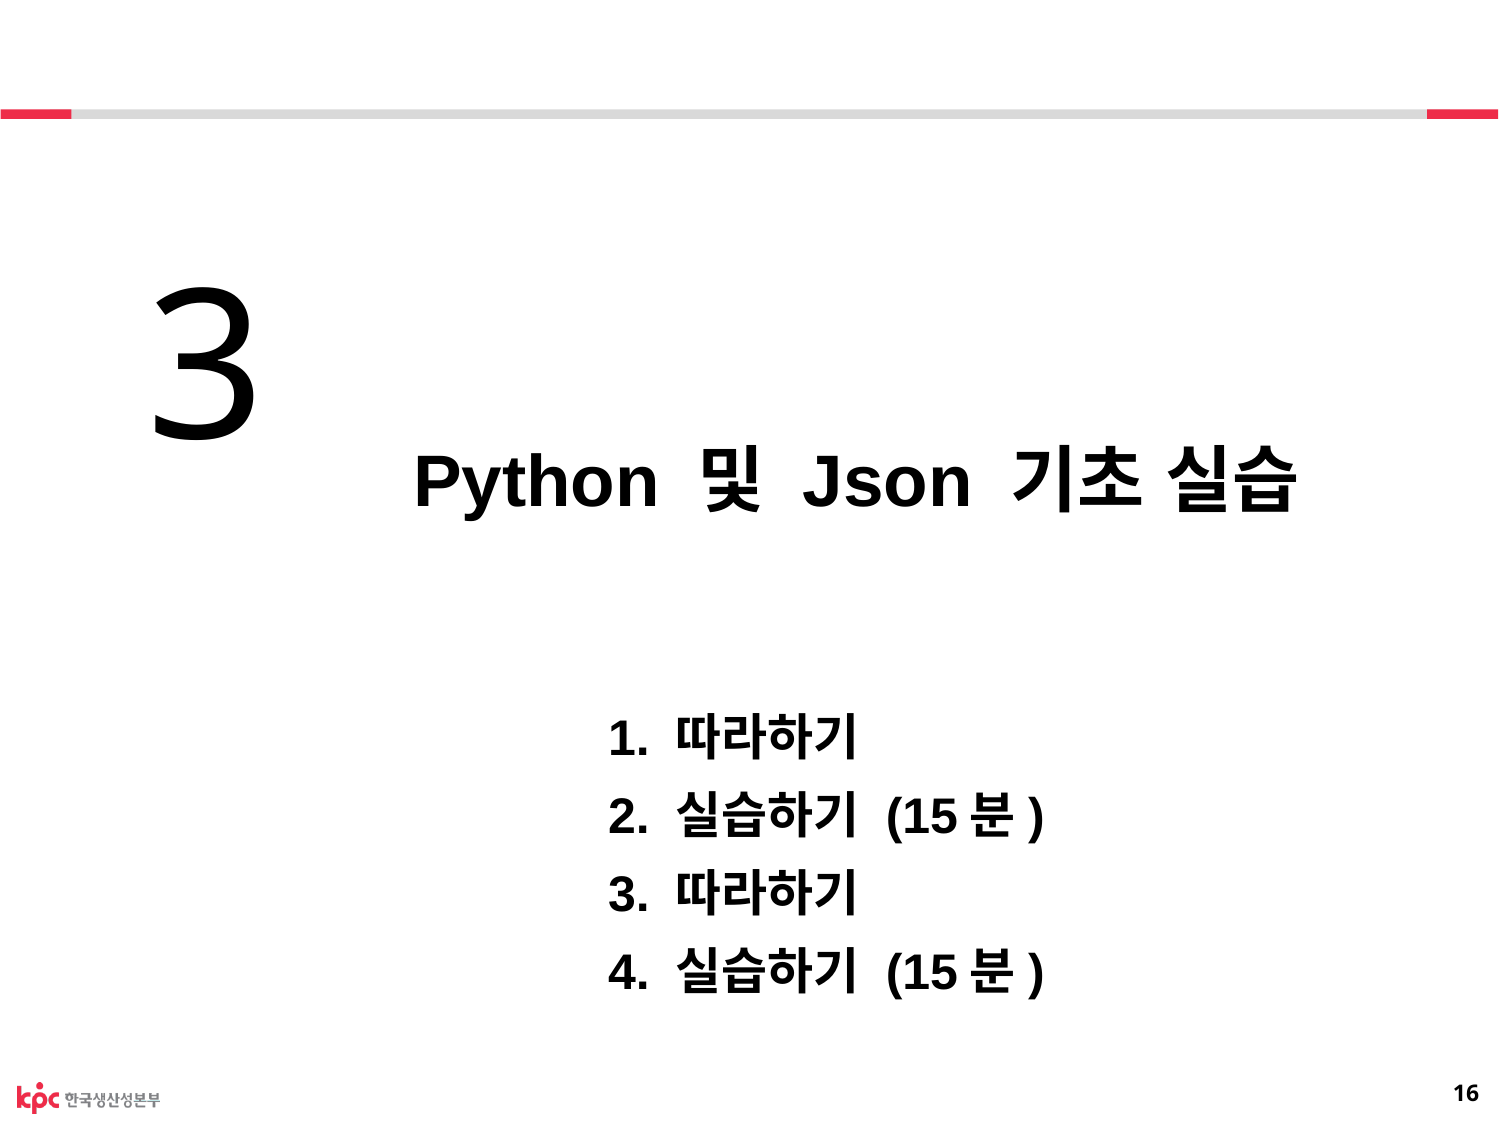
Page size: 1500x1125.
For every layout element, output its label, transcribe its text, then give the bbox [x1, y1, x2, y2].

picture [17, 1082, 160, 1114]
text_box 1. 따라하기 2. 실습하기 (15분) 3. 따라하기 4. 실습하기 (15분) [537, 680, 1428, 1008]
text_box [110, 222, 1448, 514]
